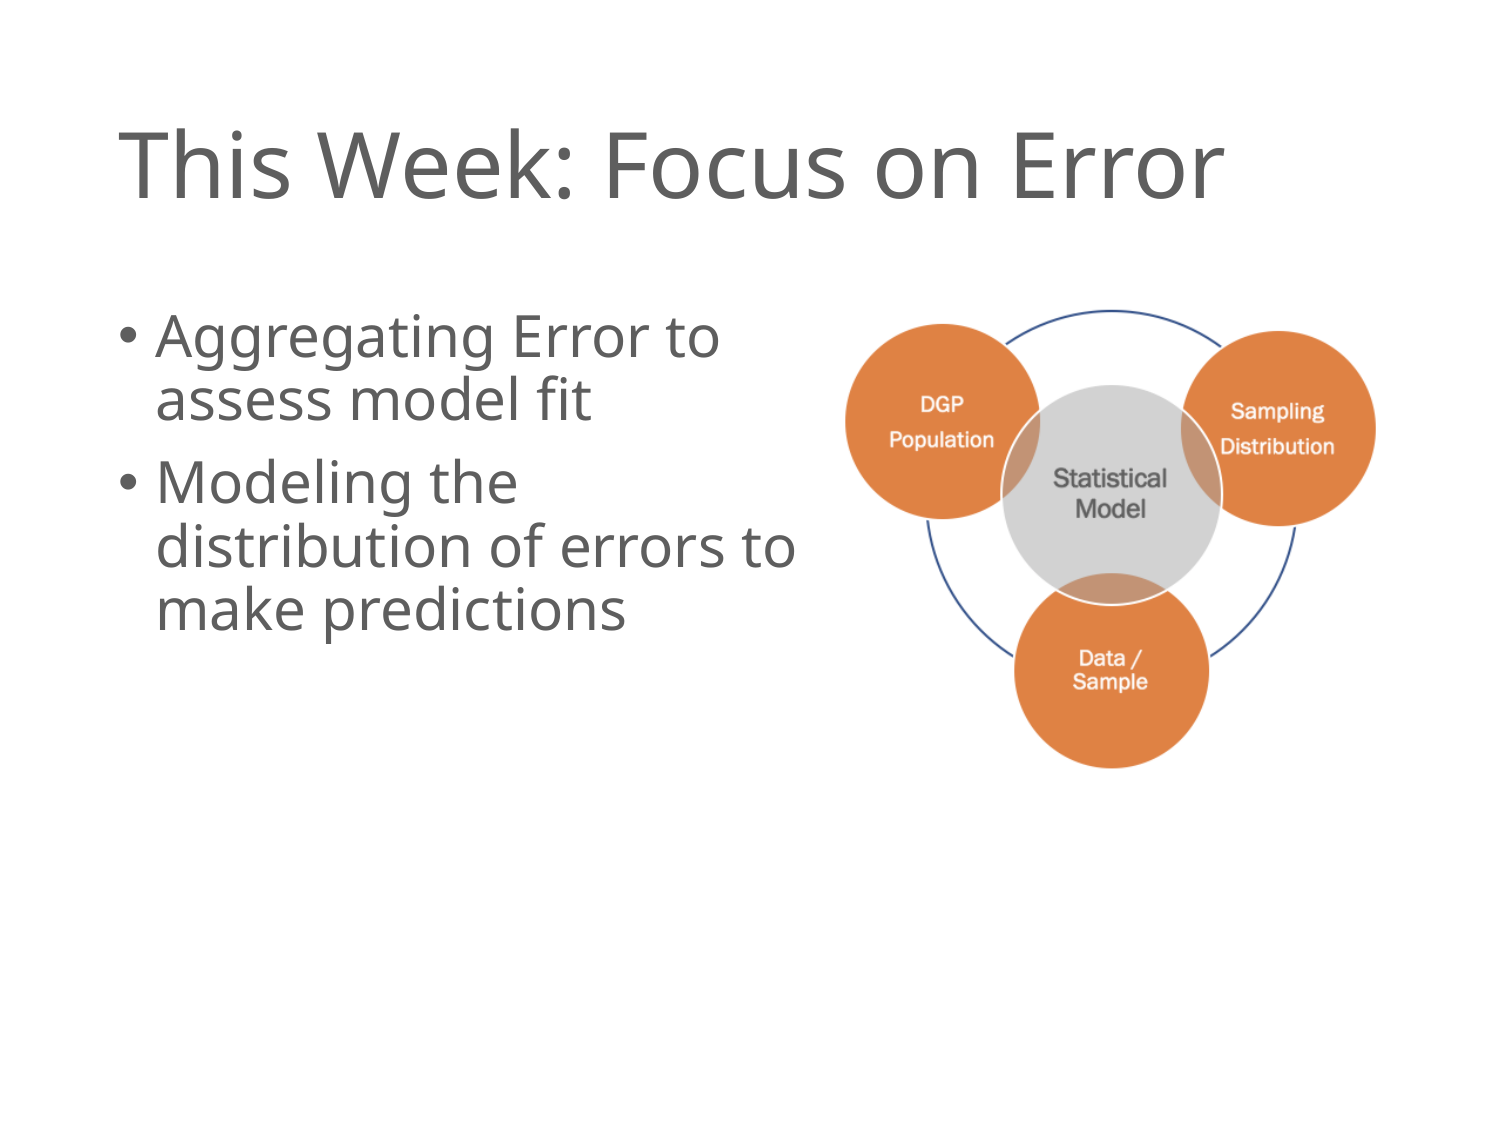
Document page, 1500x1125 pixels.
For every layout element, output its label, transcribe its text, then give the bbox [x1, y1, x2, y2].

list Aggregating Error to assess model fit Modeling the distribution of errors to make predictions [103, 299, 837, 967]
picture [836, 277, 1397, 792]
title This Week: Focus on Error [103, 59, 1397, 278]
